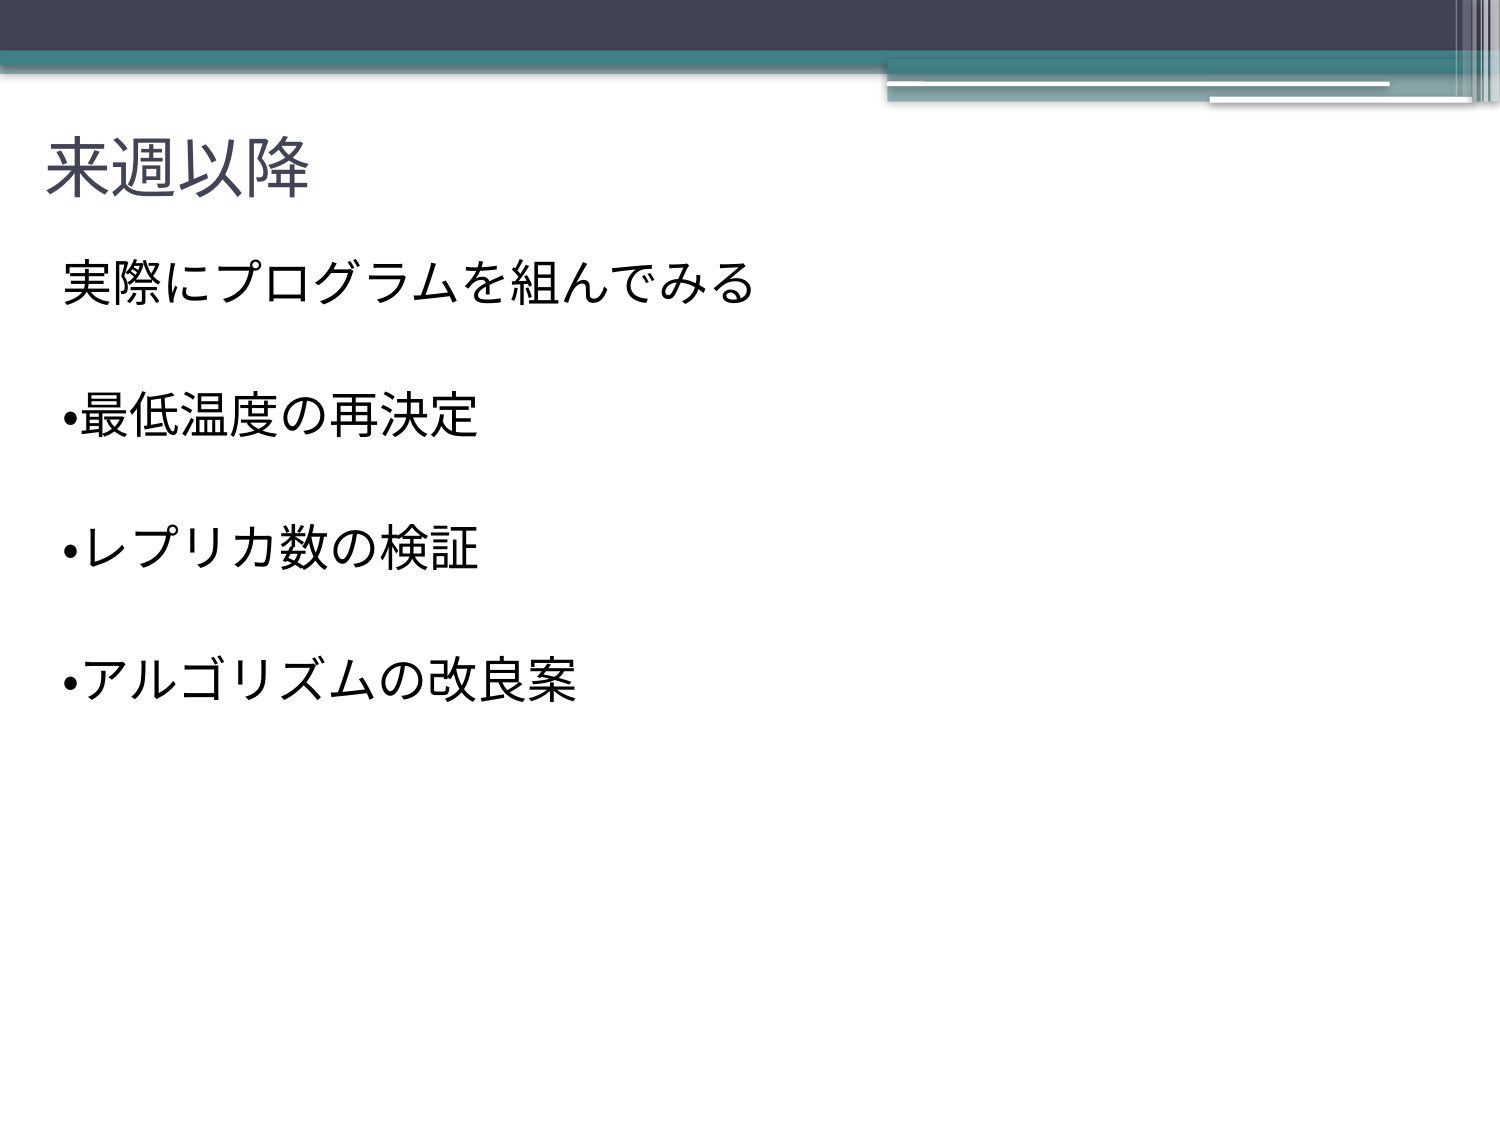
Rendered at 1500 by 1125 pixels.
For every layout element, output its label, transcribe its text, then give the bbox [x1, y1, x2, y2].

title 来週以降 [29, 78, 1380, 243]
list 実際にプログラムを組んでみる ・最低温度の再決定 ・レプリカ数の検証 ・アルゴリズムの改良案 [29, 243, 1471, 1079]
